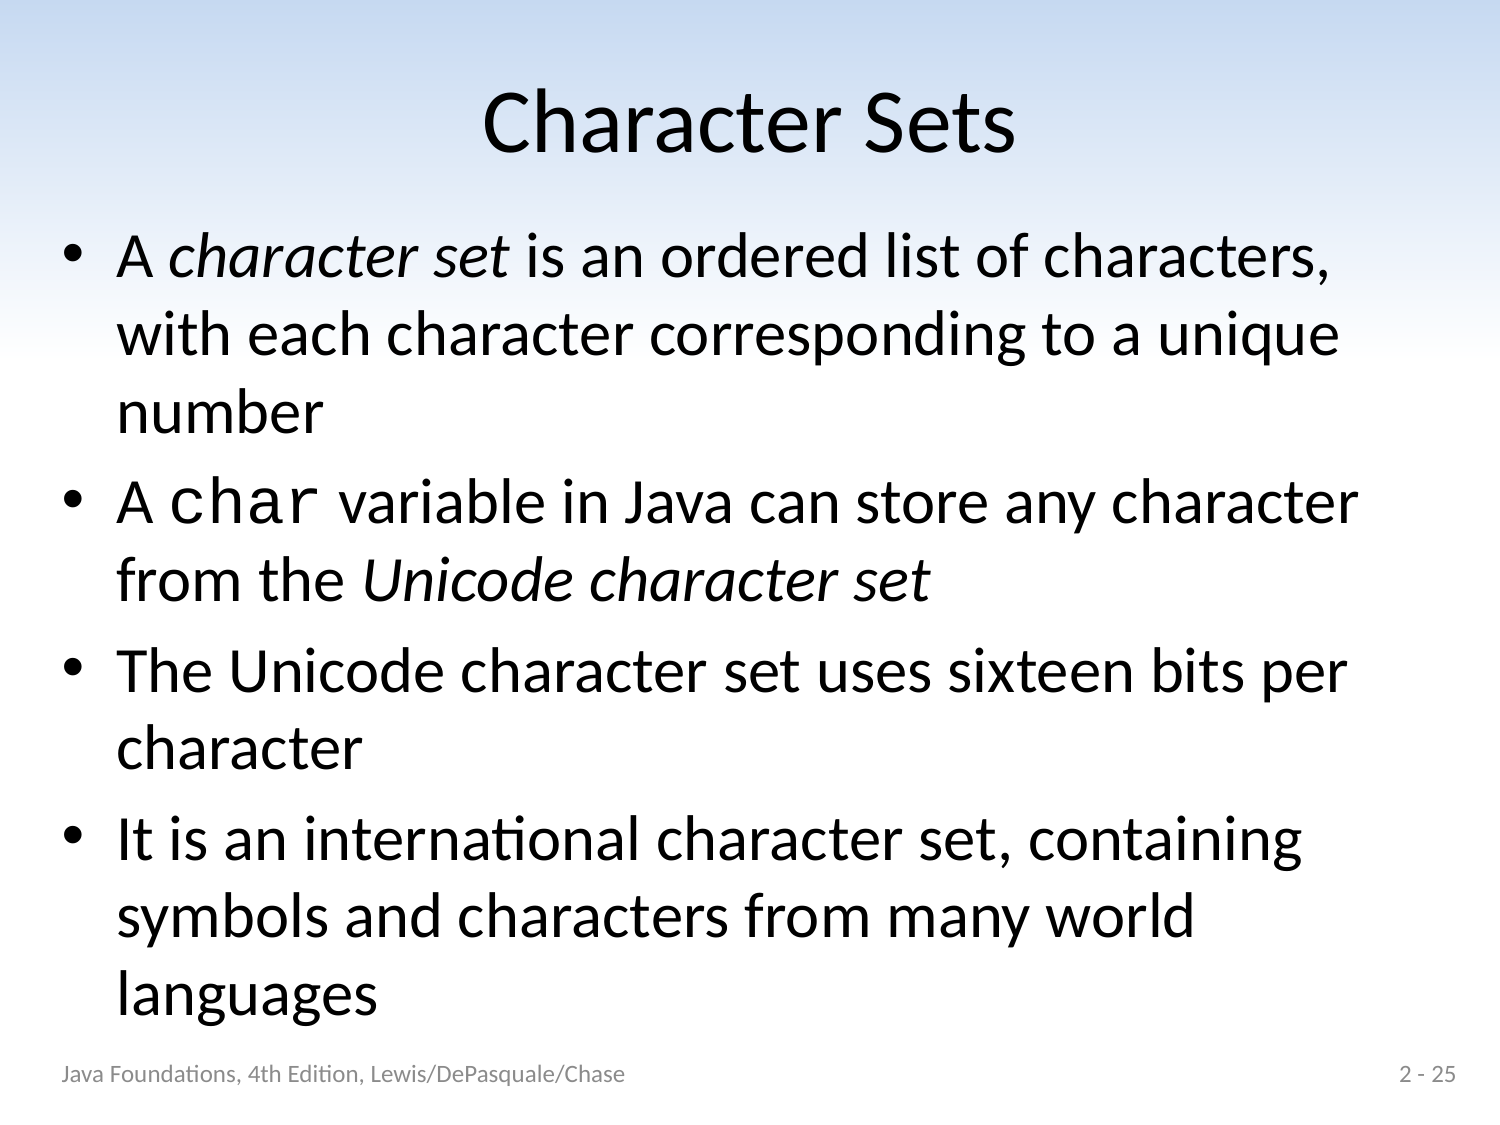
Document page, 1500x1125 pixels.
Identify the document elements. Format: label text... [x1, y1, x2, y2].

slide_number 2 - 25 [1121, 1042, 1472, 1103]
title Character Sets [28, 45, 1473, 186]
list A character set is an ordered list of characters, with each character corresponding to a unique number A char variable in Java can store any character from the Unicode character set The Unicode character set uses sixteen bits per character It is an international character set, containing symbols and characters from many world languages [46, 205, 1473, 1043]
footer Java Foundations, 4th Edition, Lewis/DePasquale/Chase [46, 1042, 1121, 1103]
